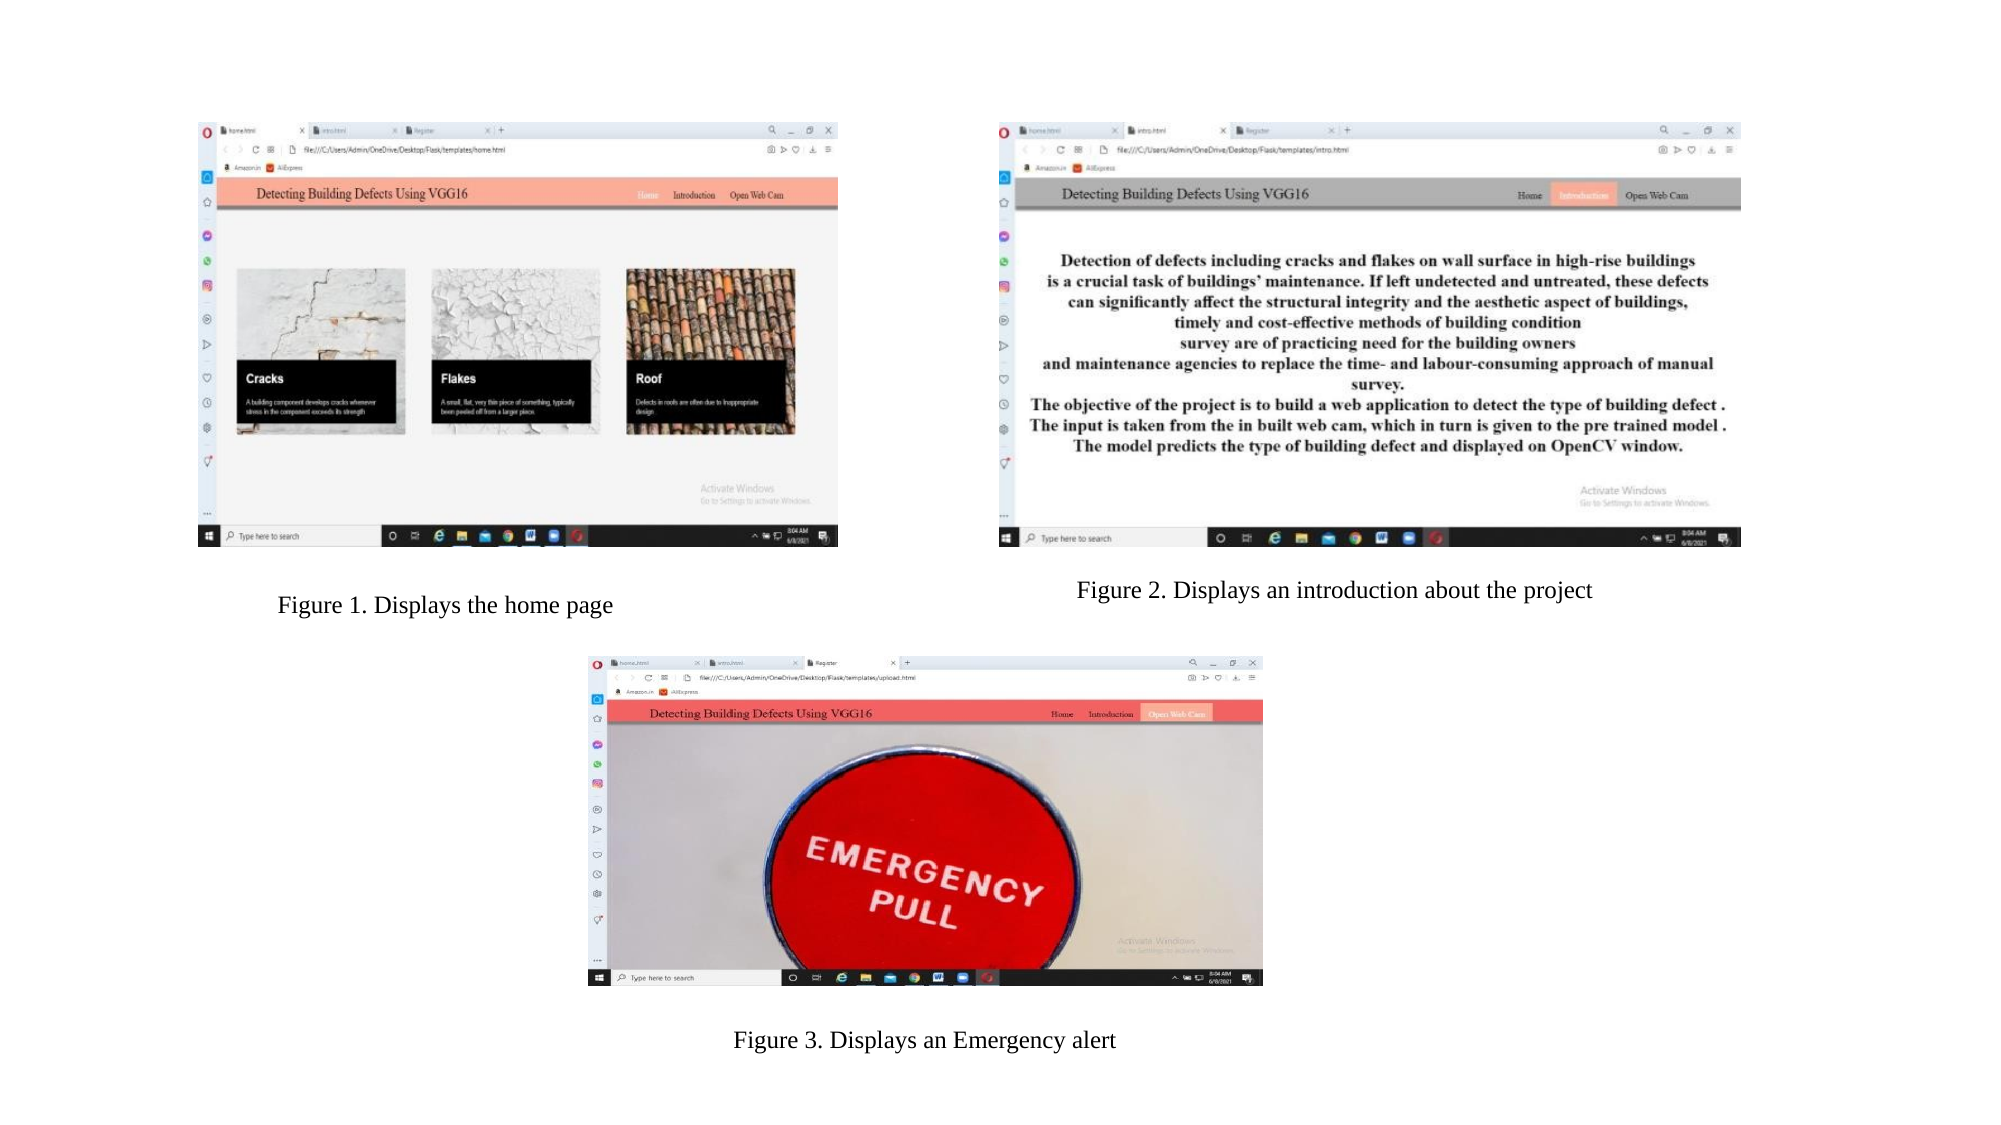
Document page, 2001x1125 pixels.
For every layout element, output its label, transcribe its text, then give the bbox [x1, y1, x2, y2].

text_box Figure 3. Displays an Emergency alert [475, 1016, 1411, 1062]
text_box Figure 2. Displays an introduction about the project [943, 566, 1944, 642]
picture [588, 656, 1263, 987]
picture [198, 122, 838, 547]
picture [999, 122, 1741, 547]
text_box Figure 1. Displays the home page [262, 581, 943, 626]
